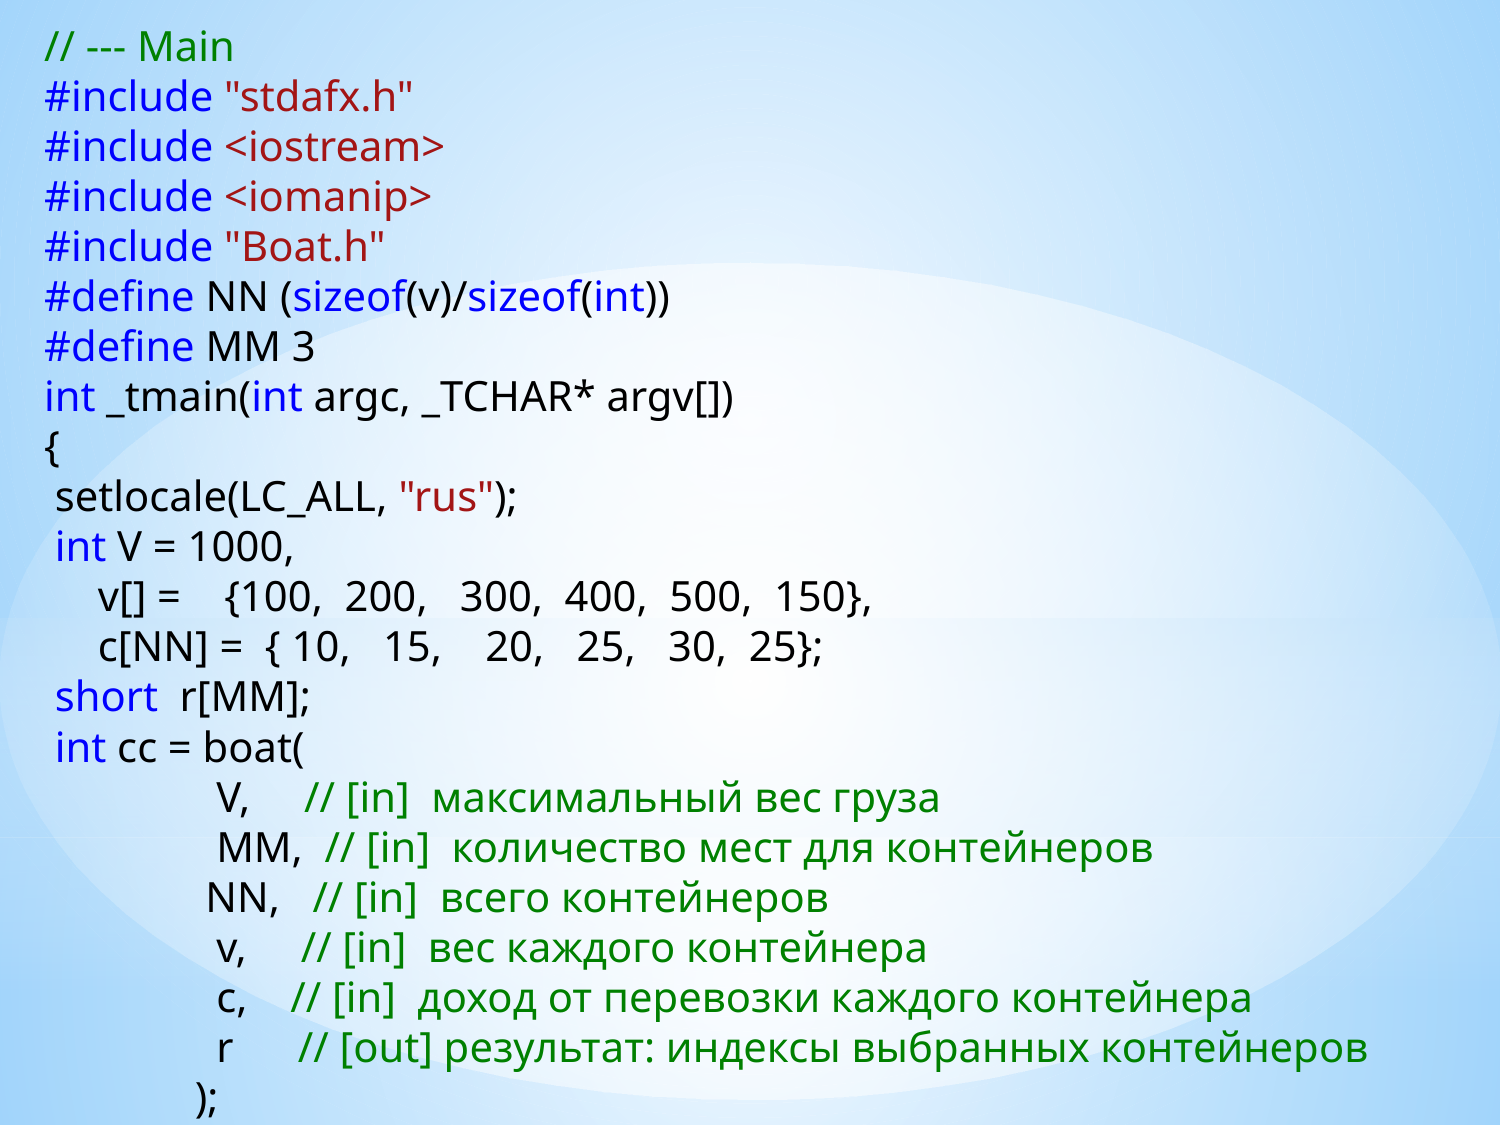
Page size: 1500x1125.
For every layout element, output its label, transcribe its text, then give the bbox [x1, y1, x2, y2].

text_box // --- Main #include "stdafx.h" #include <iostream> #include <iomanip> #include "Boat.h" #define NN (sizeof(v)/sizeof(int)) #define MM 3 int _tmain(int argc, _TCHAR* argv[]) { setlocale(LC_ALL, "rus"); int V = 1000, v[] = {100, 200, 300, 400, 500, 150}, c[NN] = { 10, 15, 20, 25, 30, 25}; short r[MM]; int cc = boat( V, // [in] максимальный вес груза MM, // [in] количество мест для контейнеров NN, // [in] всего контейнеров v, // [in] вес каждого контейнера c, // [in] доход от перевозки каждого контейнера r // [out] результат: индексы выбранных контейнеров ); [29, 12, 1471, 1125]
